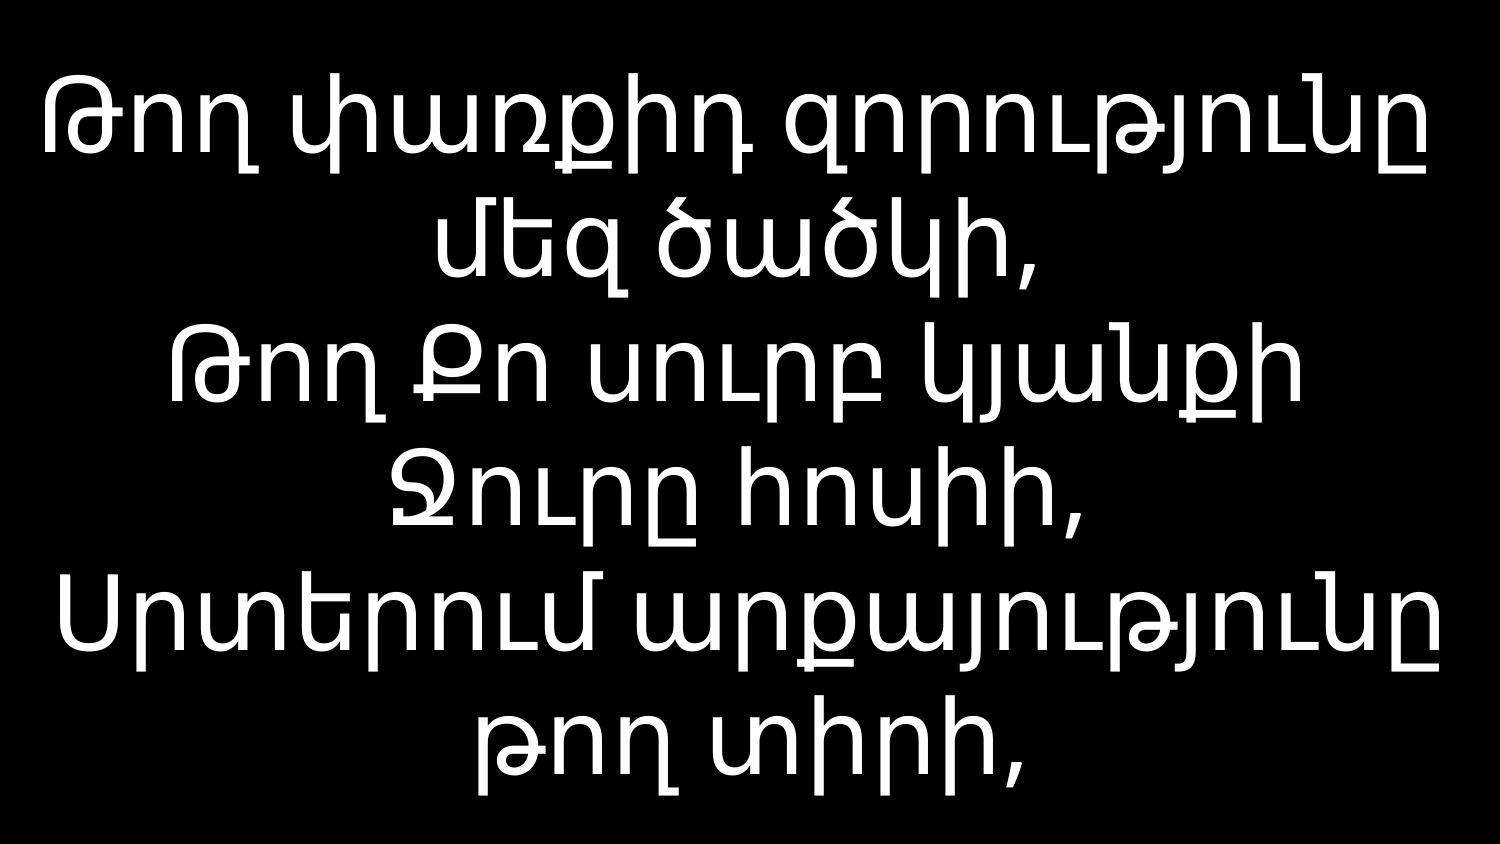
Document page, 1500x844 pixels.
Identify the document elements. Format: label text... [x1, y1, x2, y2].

title Թող փառքիդ զորությունը մեզ ծածկի, Թող Քո սուրբ կյանքի Ջուրը հոսիի, Սրտերում արքայությունը թող տիրի, [0, 0, 1500, 844]
